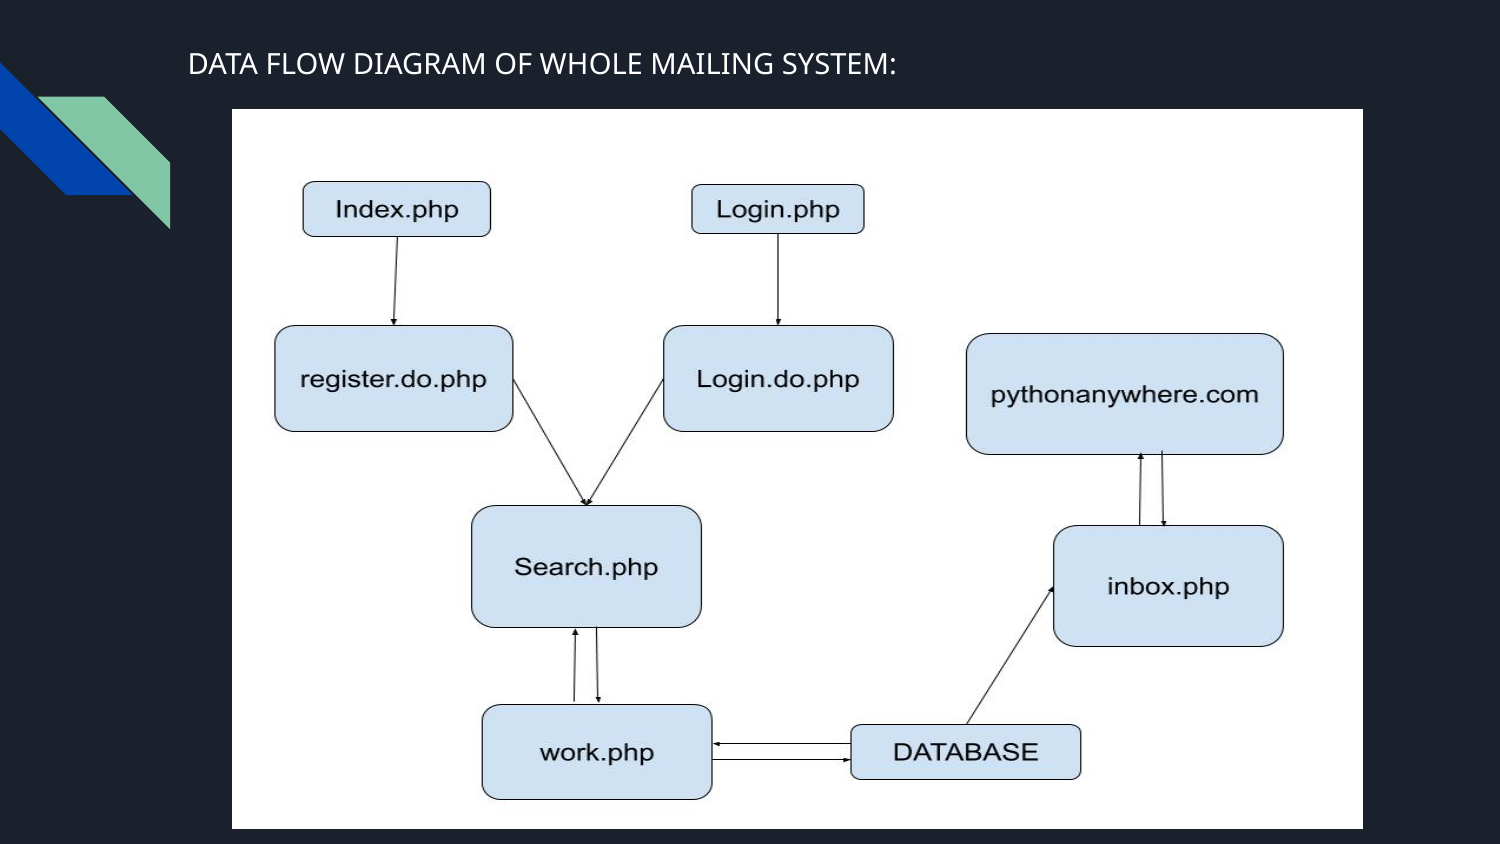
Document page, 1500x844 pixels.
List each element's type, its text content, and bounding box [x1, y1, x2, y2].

picture [232, 108, 1363, 829]
title DATA FLOW DIAGRAM OF WHOLE MAILING SYSTEM: [172, 30, 1328, 87]
